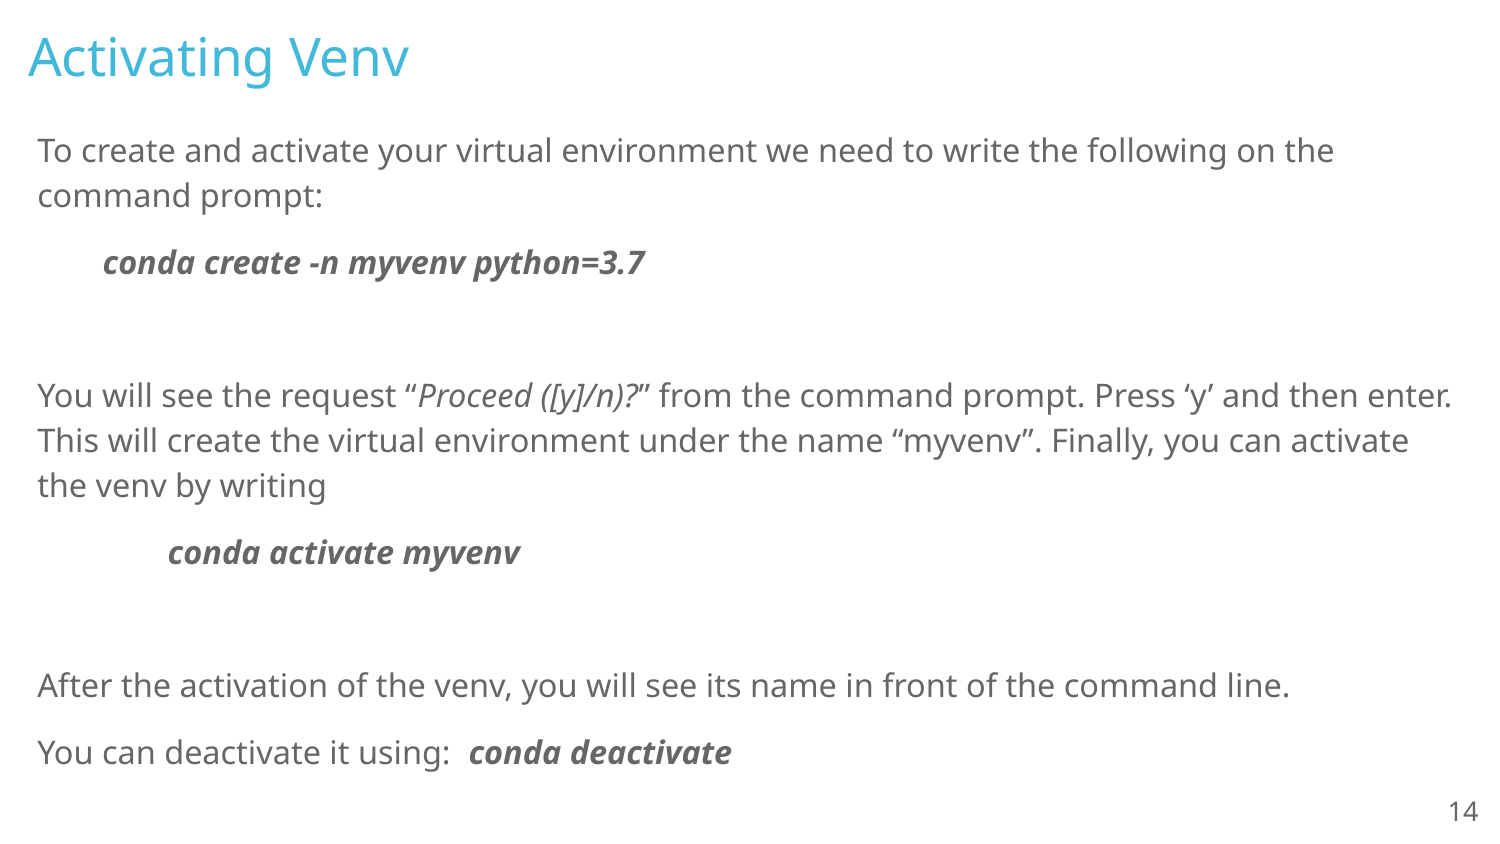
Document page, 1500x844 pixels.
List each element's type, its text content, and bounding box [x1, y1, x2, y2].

list To create and activate your virtual environment we need to write the following on the command prompt: conda create -n myvenv python=3.7 You will see the request “Proceed ([y]/n)?” from the command prompt. Press ‘y’ and then enter. This will create the virtual environment under the name “myvenv”. Finally, you can activate the venv by writing conda activate myvenv After the activation of the venv, you will see its name in front of the command line. You can deactivate it using: conda deactivate [22, 109, 1480, 790]
slide_number ‹#› [1403, 779, 1494, 844]
title Activating Venv [13, 8, 1411, 103]
